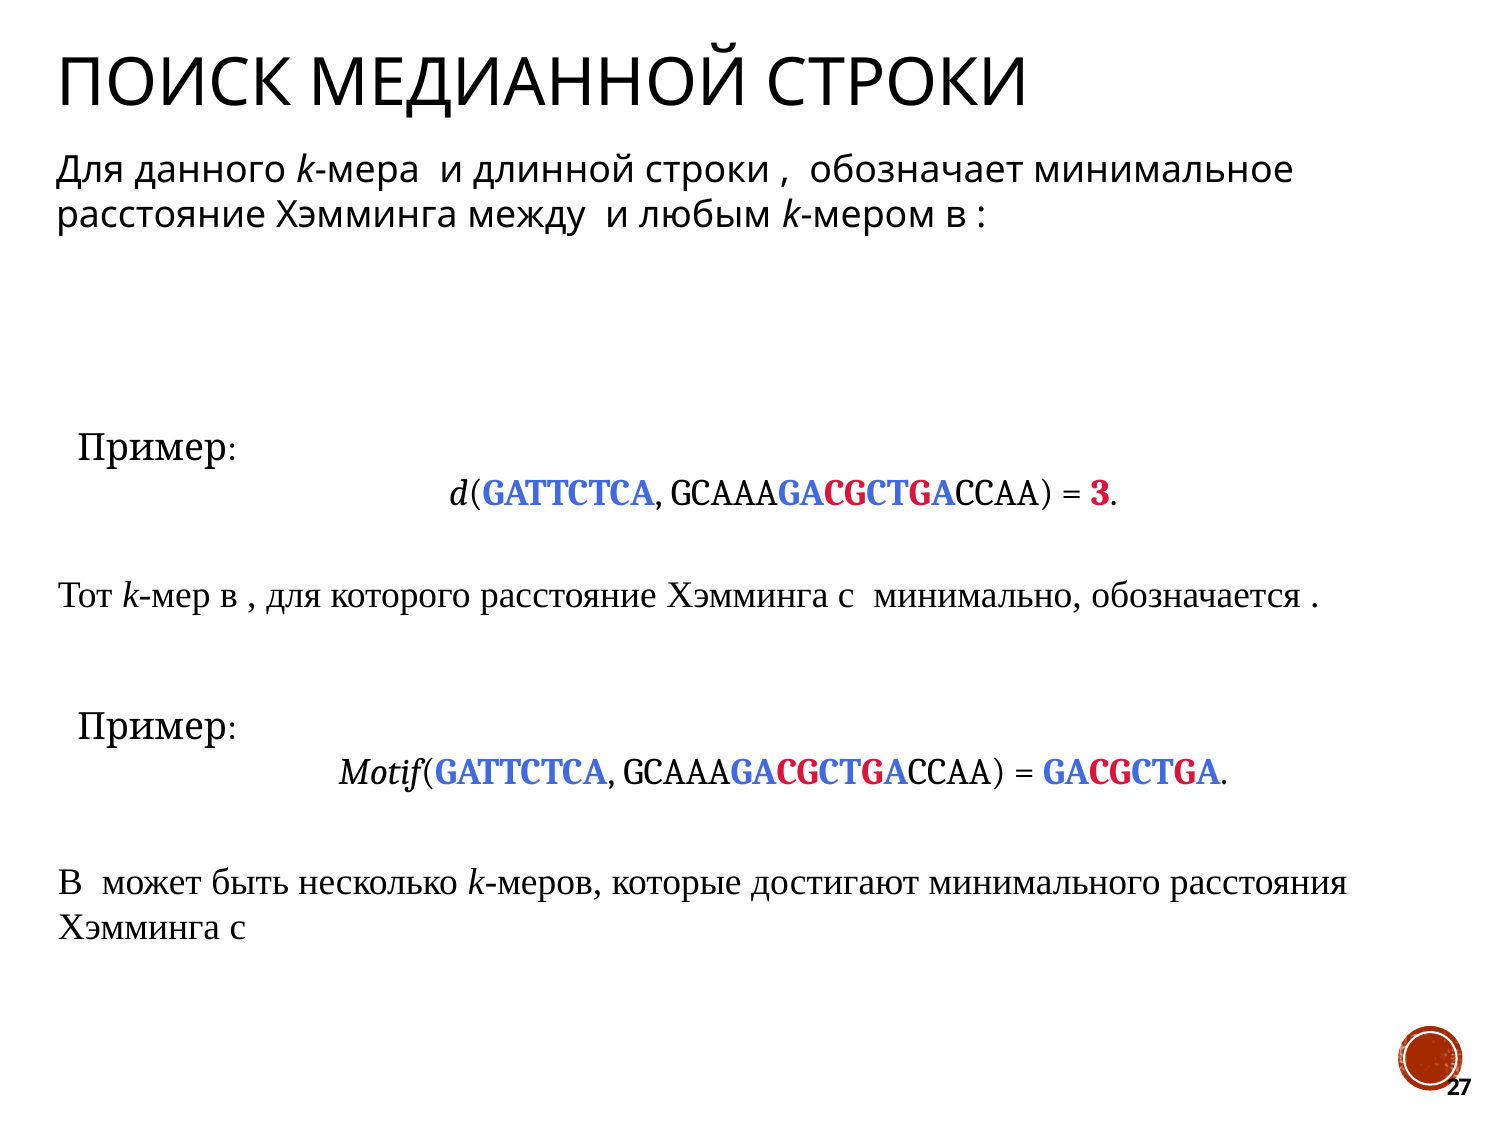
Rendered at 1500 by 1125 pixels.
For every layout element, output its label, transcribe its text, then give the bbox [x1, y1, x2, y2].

slide_number 27 [1419, 1051, 1500, 1125]
text_box Пример: Motif(GATTCTCA, GCAAAGACGCTGACCAA) = GACGCTGA. [62, 694, 1500, 800]
title Поиск медианной строки [41, 11, 1317, 156]
text_box Пример: d(GATTCTCA, GCAAAGACGCTGACCAA) = 3. [62, 415, 1500, 521]
